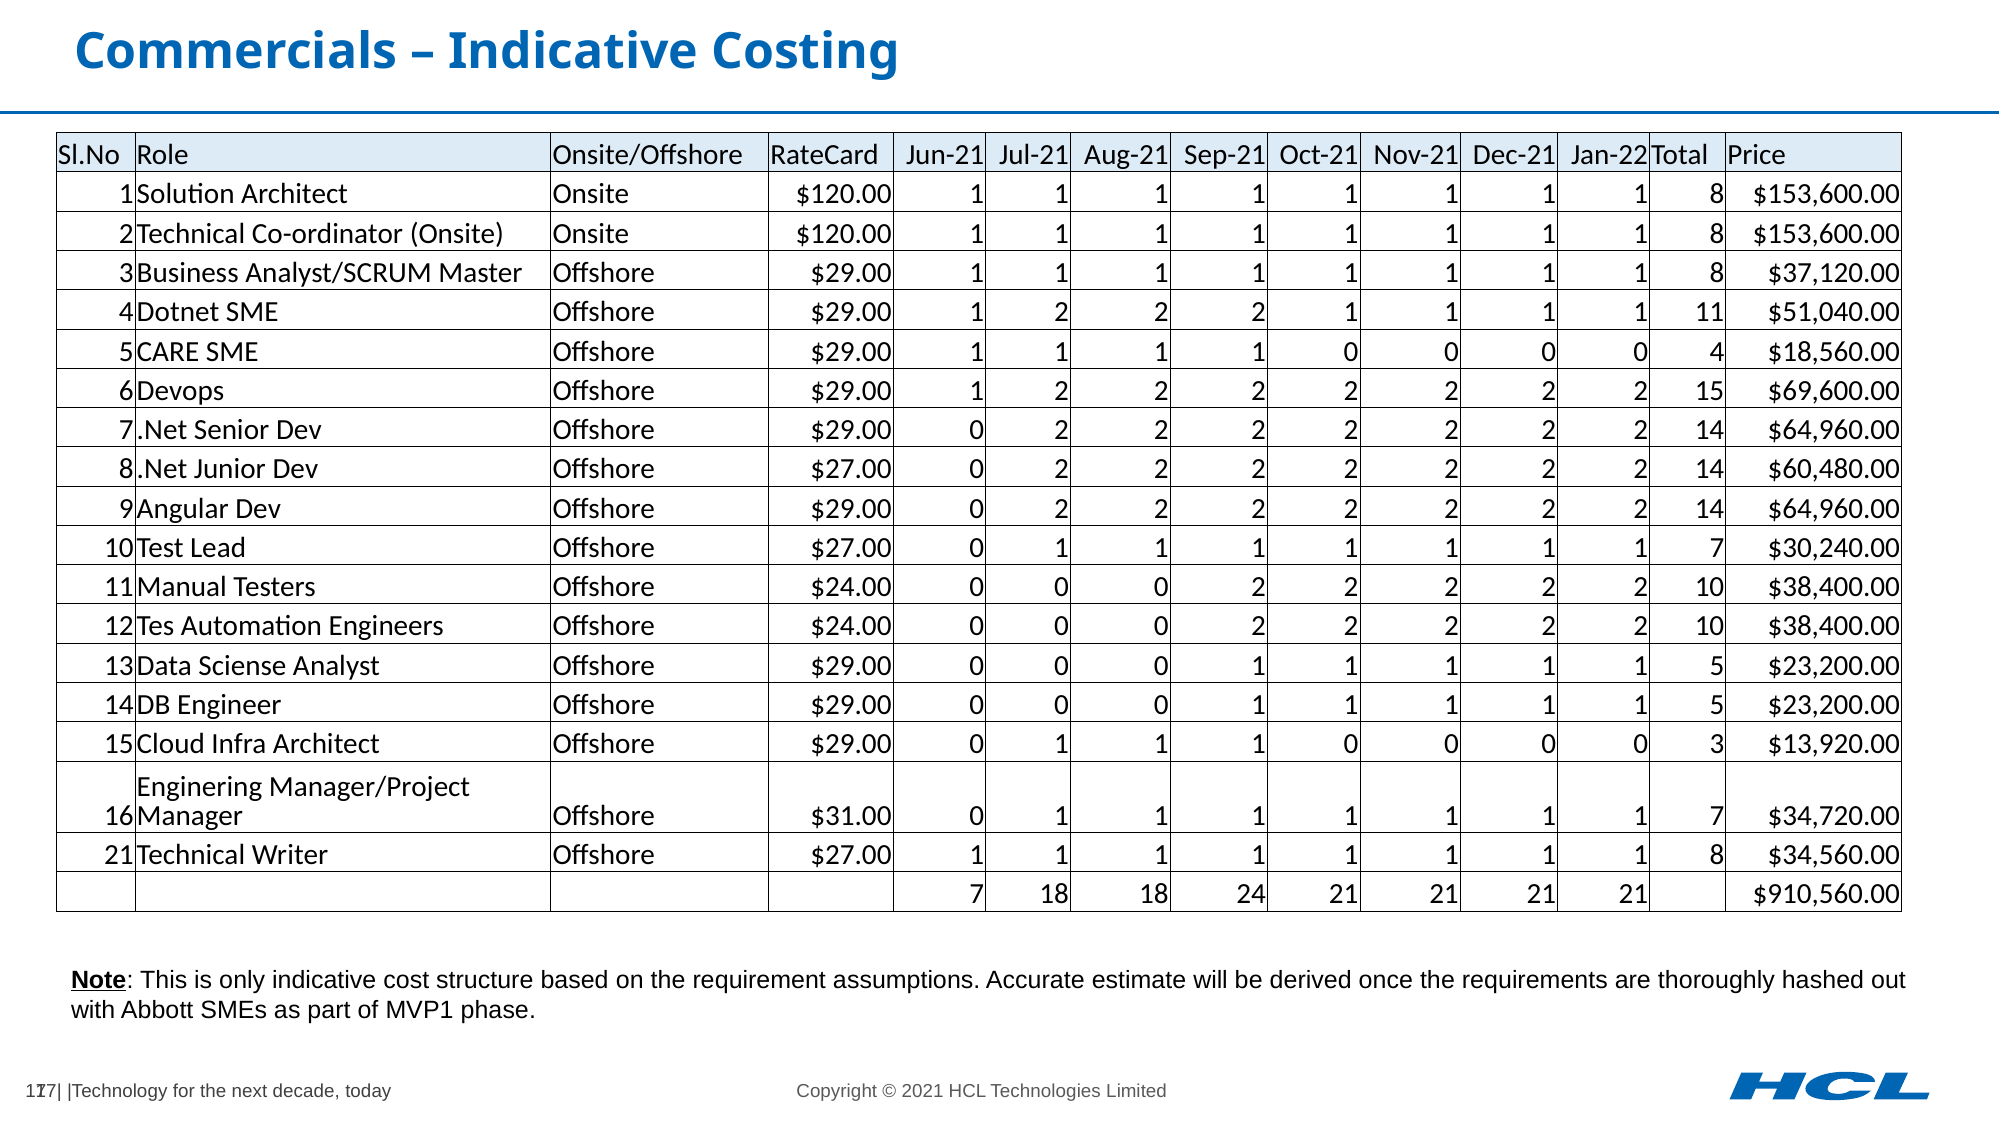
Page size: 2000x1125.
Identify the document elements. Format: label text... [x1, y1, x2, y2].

table_cell Offshore [551, 526, 768, 564]
table_cell 16 [57, 762, 135, 832]
table_cell 0 [894, 447, 985, 486]
table_cell 0 [1461, 722, 1557, 761]
table_cell 7 [1650, 762, 1725, 832]
table_cell DB Engineer [136, 683, 550, 721]
table_cell 2 [1171, 369, 1267, 407]
table_cell 1 [1461, 251, 1557, 289]
table_cell Offshore [551, 487, 768, 525]
table_cell 1 [1171, 722, 1267, 761]
table_cell 1 [1071, 833, 1170, 871]
table_cell 0 [1461, 330, 1557, 368]
table_cell 1 [986, 172, 1070, 211]
table_cell 2 [986, 447, 1070, 486]
table_cell 1 [1461, 644, 1557, 682]
table_cell 10 [1650, 604, 1725, 643]
table_cell $18,560.00 [1726, 330, 1901, 368]
table_cell 2 [1361, 447, 1460, 486]
table_cell $29.00 [769, 251, 893, 289]
table_cell Enginering Manager/Project Manager [136, 762, 550, 832]
table_cell 2 [1071, 447, 1170, 486]
table_cell 2 [1361, 369, 1460, 407]
table_cell Cloud Infra Architect [136, 722, 550, 761]
table_cell $27.00 [769, 526, 893, 564]
table_cell 2 [1171, 408, 1267, 446]
table_cell 1 [894, 172, 985, 211]
table_cell 1 [1558, 290, 1649, 329]
table_cell $153,600.00 [1726, 212, 1901, 250]
table_cell 15 [57, 722, 135, 761]
table_cell Offshore [551, 369, 768, 407]
table_cell $27.00 [769, 447, 893, 486]
table_cell $38,400.00 [1726, 565, 1901, 603]
table_cell 2 [1558, 565, 1649, 603]
table_cell 2 [1461, 447, 1557, 486]
table_cell 7 [1650, 526, 1725, 564]
table_cell .Net Junior Dev [136, 447, 550, 486]
table_cell Offshore [551, 290, 768, 329]
table_cell $13,920.00 [1726, 722, 1901, 761]
table_cell 1 [986, 762, 1070, 832]
table_cell 1 [1171, 762, 1267, 832]
table_cell 0 [894, 604, 985, 643]
table_cell Business Analyst/SCRUM Master [136, 251, 550, 289]
table_cell Offshore [551, 408, 768, 446]
table_cell 1 [1171, 833, 1267, 871]
table_cell 1 [1071, 762, 1170, 832]
table_cell 1 [1558, 833, 1649, 871]
table_header Price [1726, 133, 1901, 171]
table_cell 2 [1171, 565, 1267, 603]
table_cell 5 [57, 330, 135, 368]
table_cell $23,200.00 [1726, 644, 1901, 682]
table_cell Devops [136, 369, 550, 407]
table_cell 1 [894, 369, 985, 407]
table_cell $30,240.00 [1726, 526, 1901, 564]
table_cell 14 [1650, 487, 1725, 525]
table_cell 2 [1361, 565, 1460, 603]
table_cell 8 [1650, 212, 1725, 250]
table_header Dec-21 [1461, 133, 1557, 171]
table_cell 1 [1071, 722, 1170, 761]
table_cell 2 [1268, 447, 1360, 486]
table_cell Dotnet SME [136, 290, 550, 329]
table_cell 2 [1558, 408, 1649, 446]
table_cell 1 [1268, 290, 1360, 329]
table_cell $69,600.00 [1726, 369, 1901, 407]
table_cell 18 [986, 872, 1070, 911]
table_cell 1 [986, 833, 1070, 871]
table_cell 21 [57, 833, 135, 871]
table_cell 7 [57, 408, 135, 446]
table_cell $29.00 [769, 487, 893, 525]
table_cell Offshore [551, 447, 768, 486]
table_cell 2 [1361, 487, 1460, 525]
table_cell 0 [1071, 683, 1170, 721]
table_cell Technical Writer [136, 833, 550, 871]
table_cell 1 [1361, 212, 1460, 250]
table_cell 0 [1071, 644, 1170, 682]
table_cell 1 [894, 833, 985, 871]
table_cell Tes Automation Engineers [136, 604, 550, 643]
table_cell 2 [1268, 487, 1360, 525]
table_cell Offshore [551, 644, 768, 682]
table_cell Offshore [551, 833, 768, 871]
table_header Jun-21 [894, 133, 985, 171]
table_cell 1 [1268, 644, 1360, 682]
table_cell 0 [894, 722, 985, 761]
text_box Note: This is only indicative cost structure based on the requirement assumptions. Accurate estimate will be derived once the requirements are thoroughly hashed out with Abbott SMEs as part of MVP1 phase. [56, 956, 1927, 1032]
table_cell 1 [894, 251, 985, 289]
table_cell 1 [1171, 644, 1267, 682]
table_cell 1 [1361, 762, 1460, 832]
table_cell 1 [1461, 833, 1557, 871]
table_cell 1 [1558, 251, 1649, 289]
table_header RateCard [769, 133, 893, 171]
table_cell 2 [1461, 487, 1557, 525]
table_cell Offshore [551, 330, 768, 368]
table_cell 1 [1461, 683, 1557, 721]
table_cell 12 [57, 604, 135, 643]
table_cell 1 [1461, 526, 1557, 564]
table_cell [769, 872, 893, 911]
table_cell [551, 872, 768, 911]
table_cell 0 [986, 565, 1070, 603]
table_header Nov-21 [1361, 133, 1460, 171]
table_cell $29.00 [769, 722, 893, 761]
table_cell 2 [1071, 290, 1170, 329]
table_cell 2 [1558, 487, 1649, 525]
table_cell 1 [1558, 212, 1649, 250]
table_cell Offshore [551, 762, 768, 832]
table_cell 2 [1268, 604, 1360, 643]
table_cell Offshore [551, 683, 768, 721]
table_cell 18 [1071, 872, 1170, 911]
table_cell [1650, 872, 1725, 911]
table_cell $31.00 [769, 762, 893, 832]
table_cell 2 [986, 290, 1070, 329]
table_cell 1 [1558, 683, 1649, 721]
table_cell Onsite [551, 172, 768, 211]
table_cell 1 [1461, 762, 1557, 832]
table_cell 0 [1268, 330, 1360, 368]
table_cell $34,560.00 [1726, 833, 1901, 871]
table_cell 1 [1558, 644, 1649, 682]
table_cell $29.00 [769, 290, 893, 329]
table_cell CARE SME [136, 330, 550, 368]
table_cell 0 [1361, 722, 1460, 761]
table_cell $60,480.00 [1726, 447, 1901, 486]
table_cell 1 [1361, 526, 1460, 564]
table_cell 11 [57, 565, 135, 603]
table_cell 1 [1071, 251, 1170, 289]
table_cell 0 [986, 683, 1070, 721]
table_cell 3 [1650, 722, 1725, 761]
table_cell 1 [1171, 212, 1267, 250]
table_cell 1 [1361, 290, 1460, 329]
table_cell Manual Testers [136, 565, 550, 603]
table_cell 2 [1461, 369, 1557, 407]
table_cell 1 [57, 172, 135, 211]
table_cell 0 [986, 644, 1070, 682]
table_cell 1 [1558, 172, 1649, 211]
table_cell [136, 872, 550, 911]
table_cell 4 [57, 290, 135, 329]
table_cell 14 [1650, 447, 1725, 486]
table_cell $29.00 [769, 330, 893, 368]
table_cell 1 [1558, 762, 1649, 832]
title Commercials – Indicative Costing [66, 9, 1933, 89]
table_cell 2 [1461, 565, 1557, 603]
table_cell 2 [986, 487, 1070, 525]
table_cell 1 [1268, 172, 1360, 211]
table_cell $24.00 [769, 604, 893, 643]
table_cell 2 [1071, 369, 1170, 407]
table_cell 2 [1071, 487, 1170, 525]
table_cell Technical Co-ordinator (Onsite) [136, 212, 550, 250]
table_cell 1 [894, 212, 985, 250]
table_cell 2 [1558, 447, 1649, 486]
table_cell 2 [1268, 408, 1360, 446]
table_cell $64,960.00 [1726, 487, 1901, 525]
table_cell 1 [1361, 251, 1460, 289]
table_cell $120.00 [769, 172, 893, 211]
table_cell 1 [986, 330, 1070, 368]
table_cell $29.00 [769, 369, 893, 407]
table_cell 10 [57, 526, 135, 564]
table_cell 7 [894, 872, 985, 911]
table_header Total [1650, 133, 1725, 171]
table_cell Offshore [551, 565, 768, 603]
table_cell $910,560.00 [1726, 872, 1901, 911]
table_cell 2 [1558, 604, 1649, 643]
table_cell 1 [1268, 526, 1360, 564]
table_cell 2 [1268, 369, 1360, 407]
table_cell 1 [1071, 172, 1170, 211]
table_cell [57, 872, 135, 911]
table_cell 1 [986, 722, 1070, 761]
table_cell 8 [1650, 172, 1725, 211]
table_cell 3 [57, 251, 135, 289]
table_cell 14 [1650, 408, 1725, 446]
table_cell 2 [57, 212, 135, 250]
table_cell 8 [57, 447, 135, 486]
table_cell 1 [1461, 172, 1557, 211]
table_cell $29.00 [769, 644, 893, 682]
table_cell 0 [1071, 565, 1170, 603]
table_cell 2 [1558, 369, 1649, 407]
table_cell 1 [1361, 683, 1460, 721]
table_cell 4 [1650, 330, 1725, 368]
table_cell 1 [1268, 212, 1360, 250]
table_cell 8 [1650, 251, 1725, 289]
table_cell 2 [1071, 408, 1170, 446]
table_cell 0 [894, 683, 985, 721]
table_cell 6 [57, 369, 135, 407]
table_cell 1 [1171, 526, 1267, 564]
table_cell 1 [1171, 330, 1267, 368]
table_cell Offshore [551, 604, 768, 643]
table_cell Onsite [551, 212, 768, 250]
table_cell Offshore [551, 251, 768, 289]
table_cell 0 [1268, 722, 1360, 761]
table_cell Data Sciense Analyst [136, 644, 550, 682]
table_cell 2 [1171, 604, 1267, 643]
table_cell 1 [894, 290, 985, 329]
table_header Jan-22 [1558, 133, 1649, 171]
table_header Sl.No [57, 133, 135, 171]
table_cell $153,600.00 [1726, 172, 1901, 211]
table_cell 1 [986, 212, 1070, 250]
table_cell 1 [1558, 526, 1649, 564]
table_cell 0 [986, 604, 1070, 643]
table_cell 2 [986, 408, 1070, 446]
table_cell 1 [1171, 251, 1267, 289]
table_cell Test Lead [136, 526, 550, 564]
table_cell 0 [894, 487, 985, 525]
table_cell $38,400.00 [1726, 604, 1901, 643]
table_cell 0 [1558, 722, 1649, 761]
table_cell $24.00 [769, 565, 893, 603]
table_cell 0 [1071, 604, 1170, 643]
table_cell 1 [1071, 526, 1170, 564]
table_cell $29.00 [769, 408, 893, 446]
table_cell 11 [1650, 290, 1725, 329]
table_cell 1 [1171, 172, 1267, 211]
table_cell 2 [1171, 447, 1267, 486]
table_cell $51,040.00 [1726, 290, 1901, 329]
table_cell 2 [1268, 565, 1360, 603]
table_cell 1 [1268, 251, 1360, 289]
table_cell 2 [1461, 604, 1557, 643]
table_cell 2 [1171, 290, 1267, 329]
table_cell 1 [1361, 172, 1460, 211]
table_cell 0 [894, 644, 985, 682]
table_cell 0 [1558, 330, 1649, 368]
table_cell 10 [1650, 565, 1725, 603]
table_cell Angular Dev [136, 487, 550, 525]
table_cell $29.00 [769, 683, 893, 721]
table_cell 1 [1361, 644, 1460, 682]
table_cell $23,200.00 [1726, 683, 1901, 721]
table_cell Offshore [551, 722, 768, 761]
table_cell 8 [1650, 833, 1725, 871]
table_cell 1 [1071, 212, 1170, 250]
table_cell 15 [1650, 369, 1725, 407]
table_cell 5 [1650, 683, 1725, 721]
table_cell $34,720.00 [1726, 762, 1901, 832]
table_cell 0 [894, 565, 985, 603]
table_cell $27.00 [769, 833, 893, 871]
table_cell 21 [1558, 872, 1649, 911]
table_cell 2 [1361, 408, 1460, 446]
table_cell 1 [1268, 833, 1360, 871]
table_cell 21 [1461, 872, 1557, 911]
table_cell 1 [1071, 330, 1170, 368]
table_header Oct-21 [1268, 133, 1360, 171]
table_cell 1 [1461, 290, 1557, 329]
table_cell 1 [986, 251, 1070, 289]
table_cell $37,120.00 [1726, 251, 1901, 289]
table_cell 0 [894, 762, 985, 832]
table_cell 1 [1268, 762, 1360, 832]
table_cell 1 [1361, 833, 1460, 871]
table_cell 2 [986, 369, 1070, 407]
table_cell 21 [1361, 872, 1460, 911]
table_cell Solution Architect [136, 172, 550, 211]
table_header Onsite/Offshore [551, 133, 768, 171]
table_cell 24 [1171, 872, 1267, 911]
table_cell $120.00 [769, 212, 893, 250]
table_cell 2 [1171, 487, 1267, 525]
table_cell 1 [894, 330, 985, 368]
table_cell 14 [57, 683, 135, 721]
table_cell $64,960.00 [1726, 408, 1901, 446]
table_cell 0 [1361, 330, 1460, 368]
table_cell 0 [894, 526, 985, 564]
table_header Aug-21 [1071, 133, 1170, 171]
table_cell 21 [1268, 872, 1360, 911]
table_cell 0 [894, 408, 985, 446]
table_cell 1 [1171, 683, 1267, 721]
table_cell 2 [1461, 408, 1557, 446]
table_header Sep-21 [1171, 133, 1267, 171]
table_cell 13 [57, 644, 135, 682]
table_cell .Net Senior Dev [136, 408, 550, 446]
table_header Role [136, 133, 550, 171]
table_header Jul-21 [986, 133, 1070, 171]
table_cell 1 [1268, 683, 1360, 721]
table_cell 5 [1650, 644, 1725, 682]
table_cell 2 [1361, 604, 1460, 643]
table_cell 9 [57, 487, 135, 525]
table_cell 1 [1461, 212, 1557, 250]
table_cell 1 [986, 526, 1070, 564]
